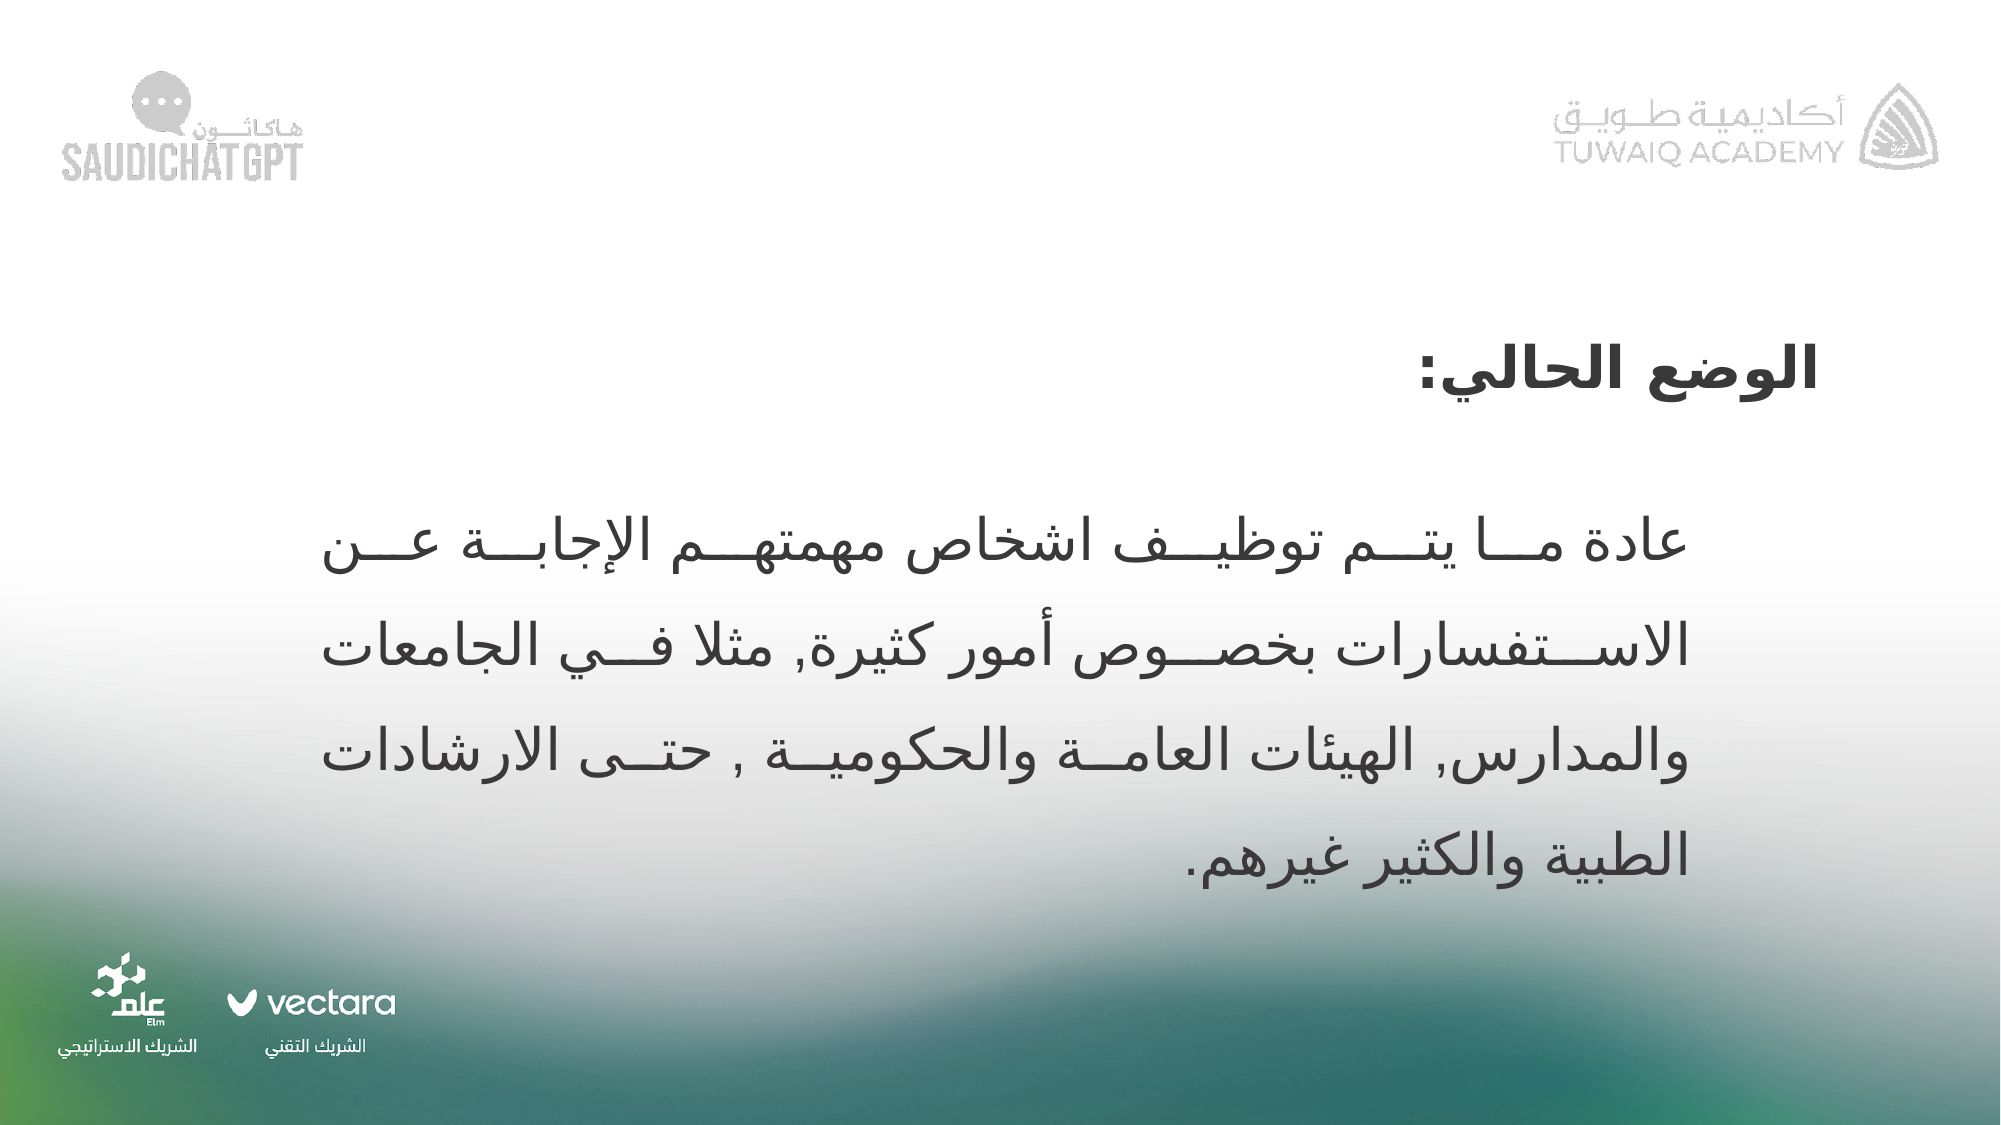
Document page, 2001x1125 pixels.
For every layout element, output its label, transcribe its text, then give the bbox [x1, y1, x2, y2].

picture [0, 0, 2001, 1125]
list عادة ما يتم توظيف اشخاص مهمتهم الإجابة عن الاستفسارات بخصوص أمور كثيرة, مثلا في الجامعات والمدارس, الهيئات العامة والحكومية , حتى الارشادات الطبية والكثير غيرهم. [305, 459, 1707, 843]
text_box الوضع الحالي: [227, 331, 1836, 416]
